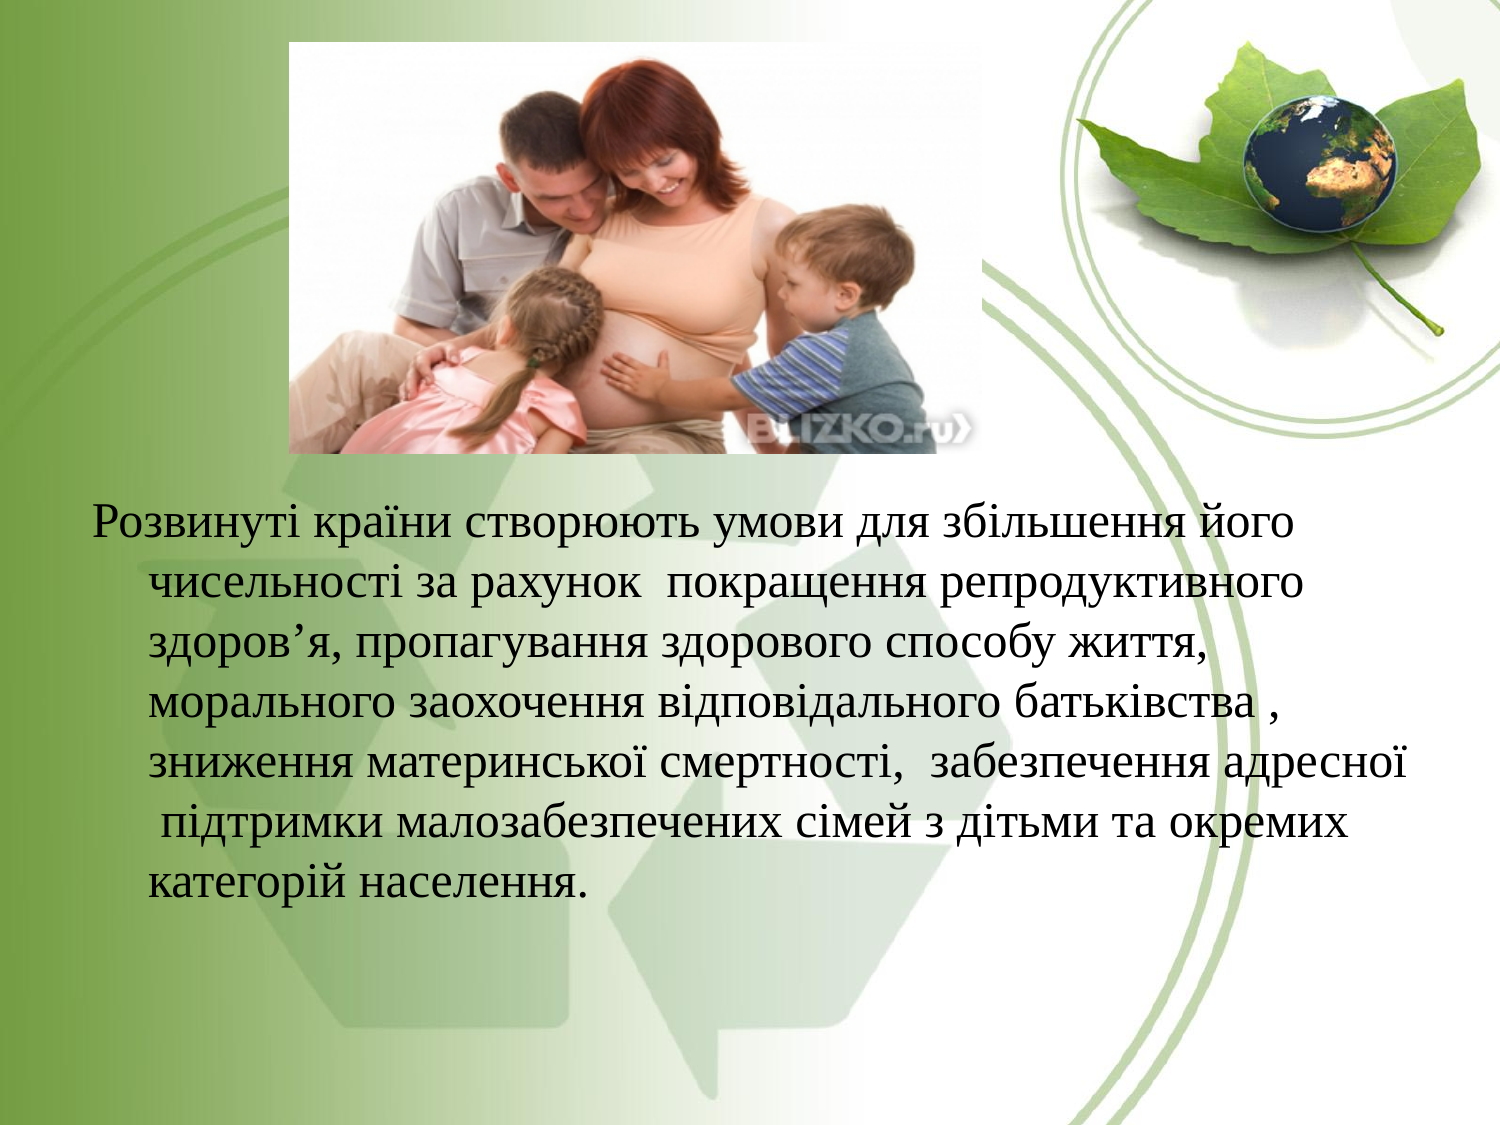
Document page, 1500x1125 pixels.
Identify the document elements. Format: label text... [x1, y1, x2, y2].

picture [0, 0, 1500, 1125]
list Розвинуті країни створюють умови для збільшення його чисельності за рахунок покращення репродуктивного здоров’я, пропагування здорового способу життя, морального заохочення відповідального батьківства , зниження материнської смертності, забезпечення адресної підтримки малозабезпечених сімей з дітьми та окремих категорій населення. [76, 479, 1427, 946]
